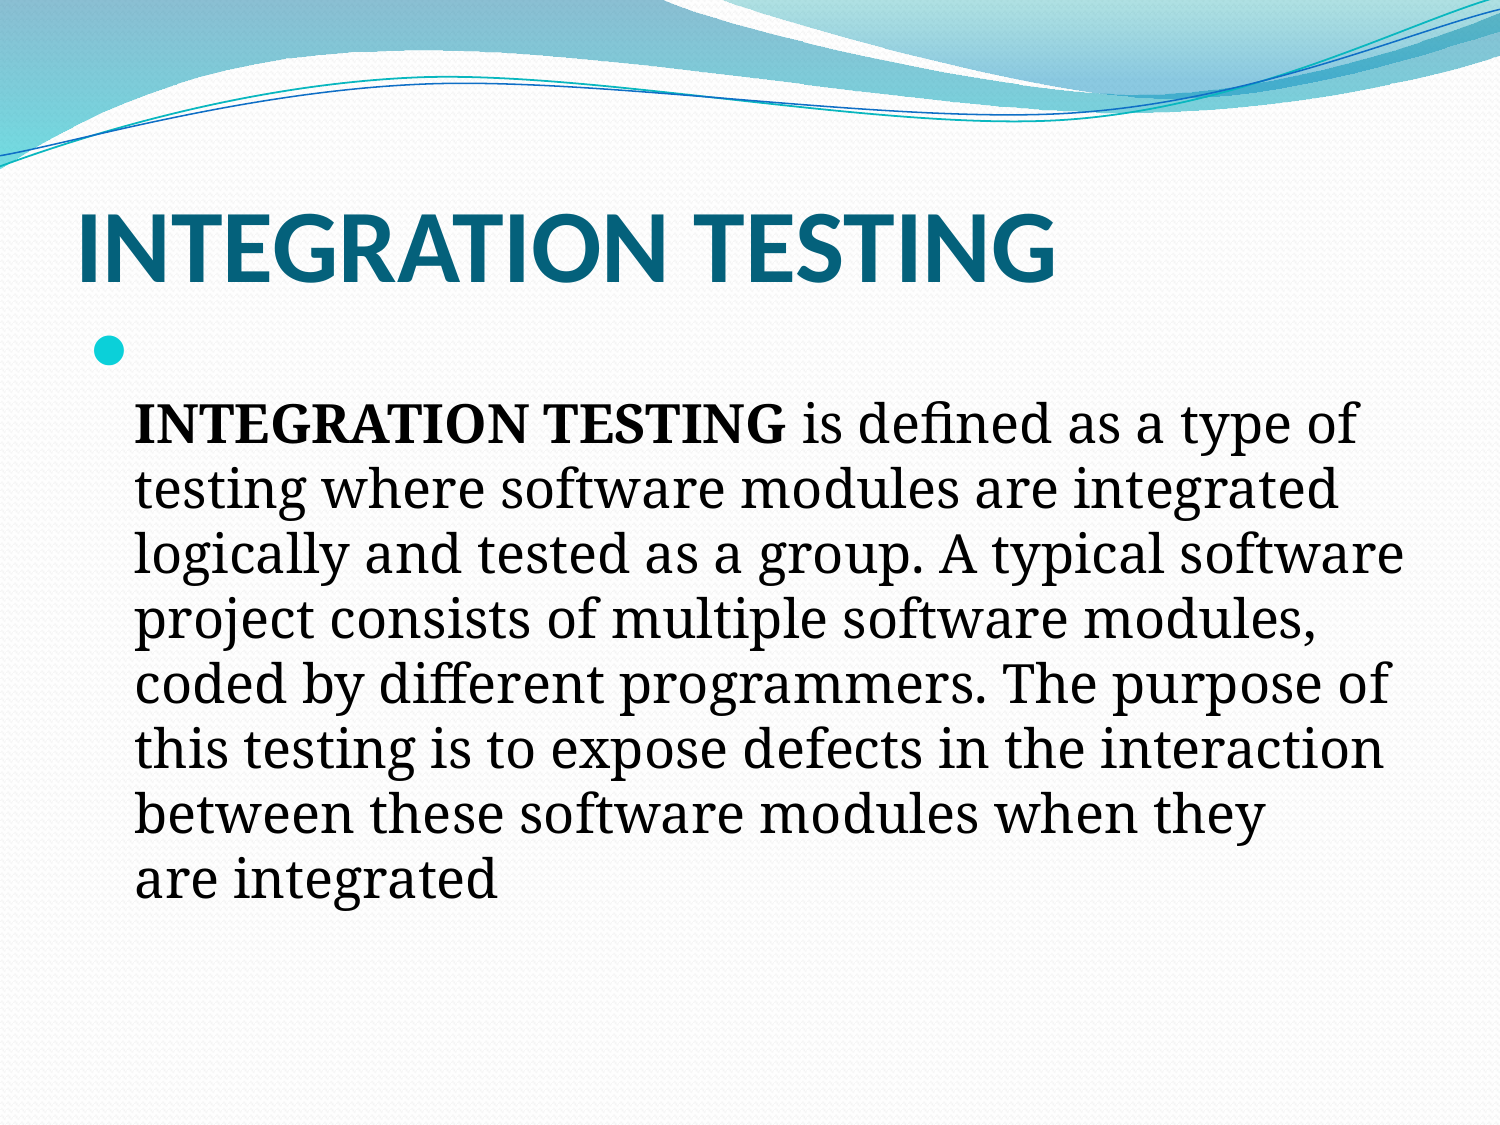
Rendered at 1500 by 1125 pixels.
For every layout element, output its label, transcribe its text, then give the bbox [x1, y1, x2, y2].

title INTEGRATION TESTING [75, 115, 1425, 303]
list INTEGRATION TESTING is defined as a type of testing where software modules are integrated logically and tested as a group. A typical software project consists of multiple software modules, coded by different programmers. The purpose of this testing is to expose defects in the interaction between these software modules when they are integrated [75, 317, 1425, 1038]
